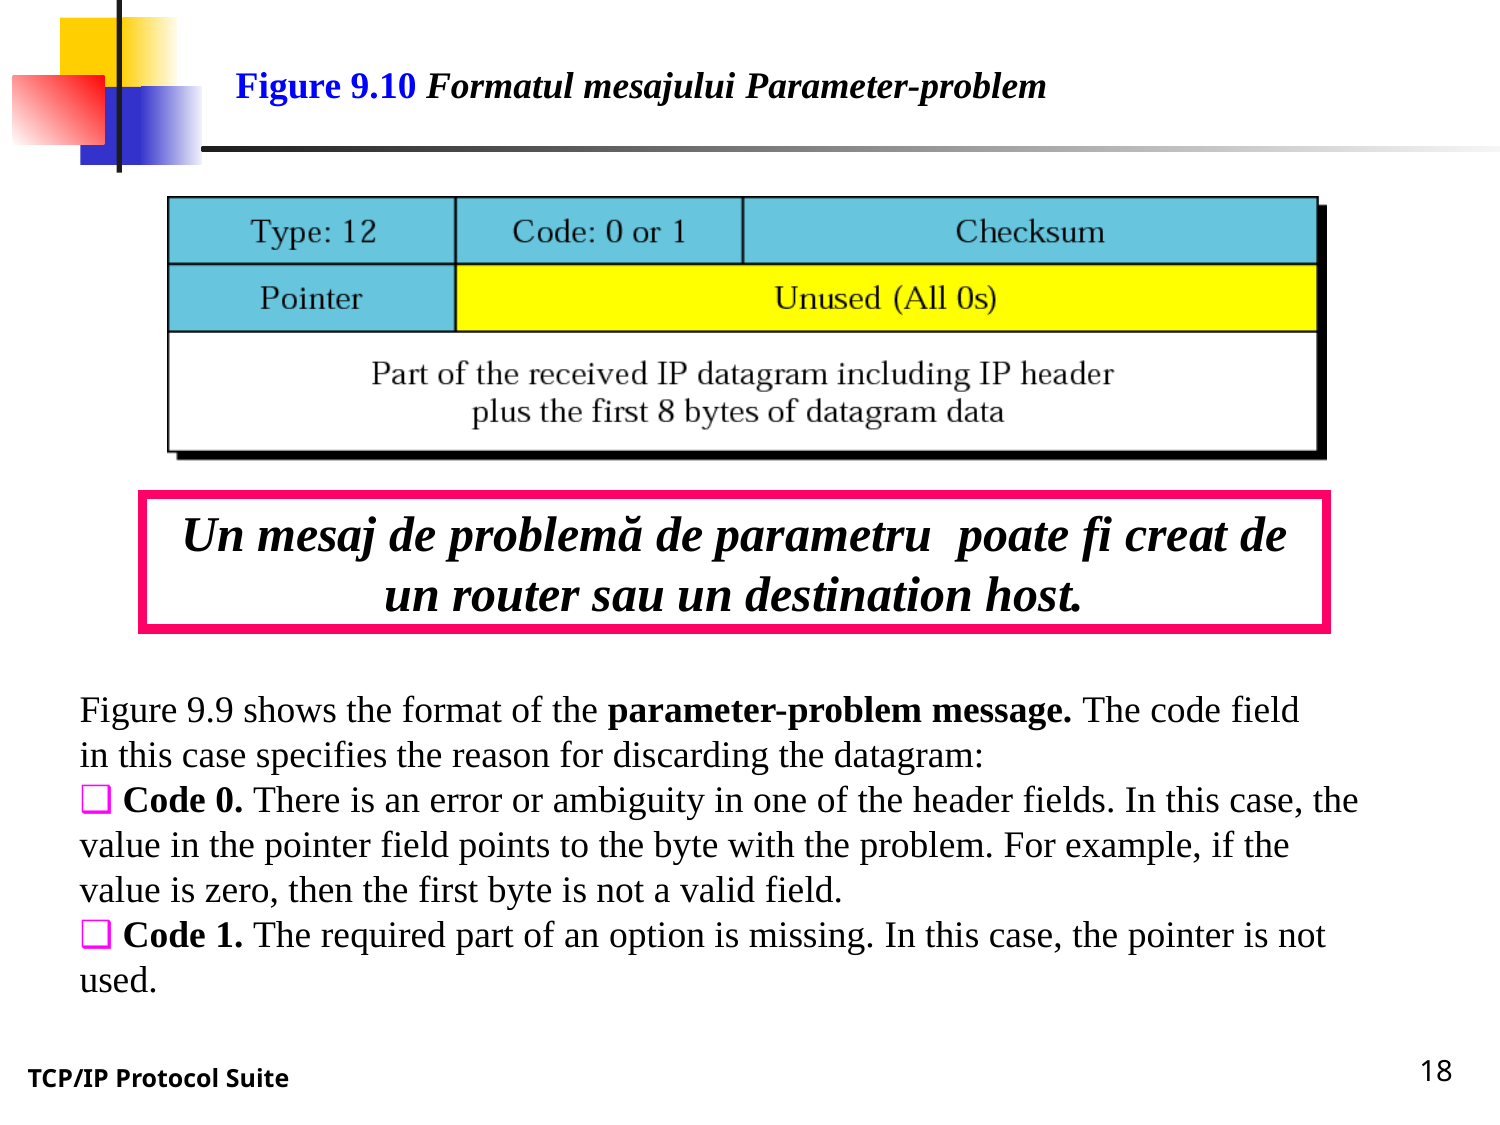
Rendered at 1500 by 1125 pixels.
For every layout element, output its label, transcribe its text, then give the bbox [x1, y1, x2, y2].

slide_number 18 [1155, 1024, 1468, 1100]
picture [167, 196, 1327, 462]
text_box [122, 86, 141, 165]
text_box [201, 146, 1500, 152]
text_box [80, 86, 116, 165]
text_box [12, 75, 105, 145]
text_box Figure 9.10 Formatul mesajului Parameter-problem [220, 53, 1159, 114]
text_box Figure 9.9 shows the format of the parameter-problem message. The code field in this case specifies the reason for discarding the datagram: ❑ Code 0. There is an error or ambiguity in one of the header fields. In this case, the value in the pointer field points to the byte with the problem. For example, if the value is zero, then the first byte is not a valid field. ❑ Code 1. The required part of an option is missing. In this case, the pointer is not used. [64, 677, 1405, 1008]
text_box [60, 17, 116, 86]
text_box [122, 17, 177, 86]
text_box [141, 86, 202, 165]
text_box Un mesaj de problemă de parametru poate fi creat de un router sau un destination host. [142, 494, 1327, 629]
footer TCP/IP Protocol Suite [12, 1025, 488, 1100]
text_box [116, 0, 122, 173]
